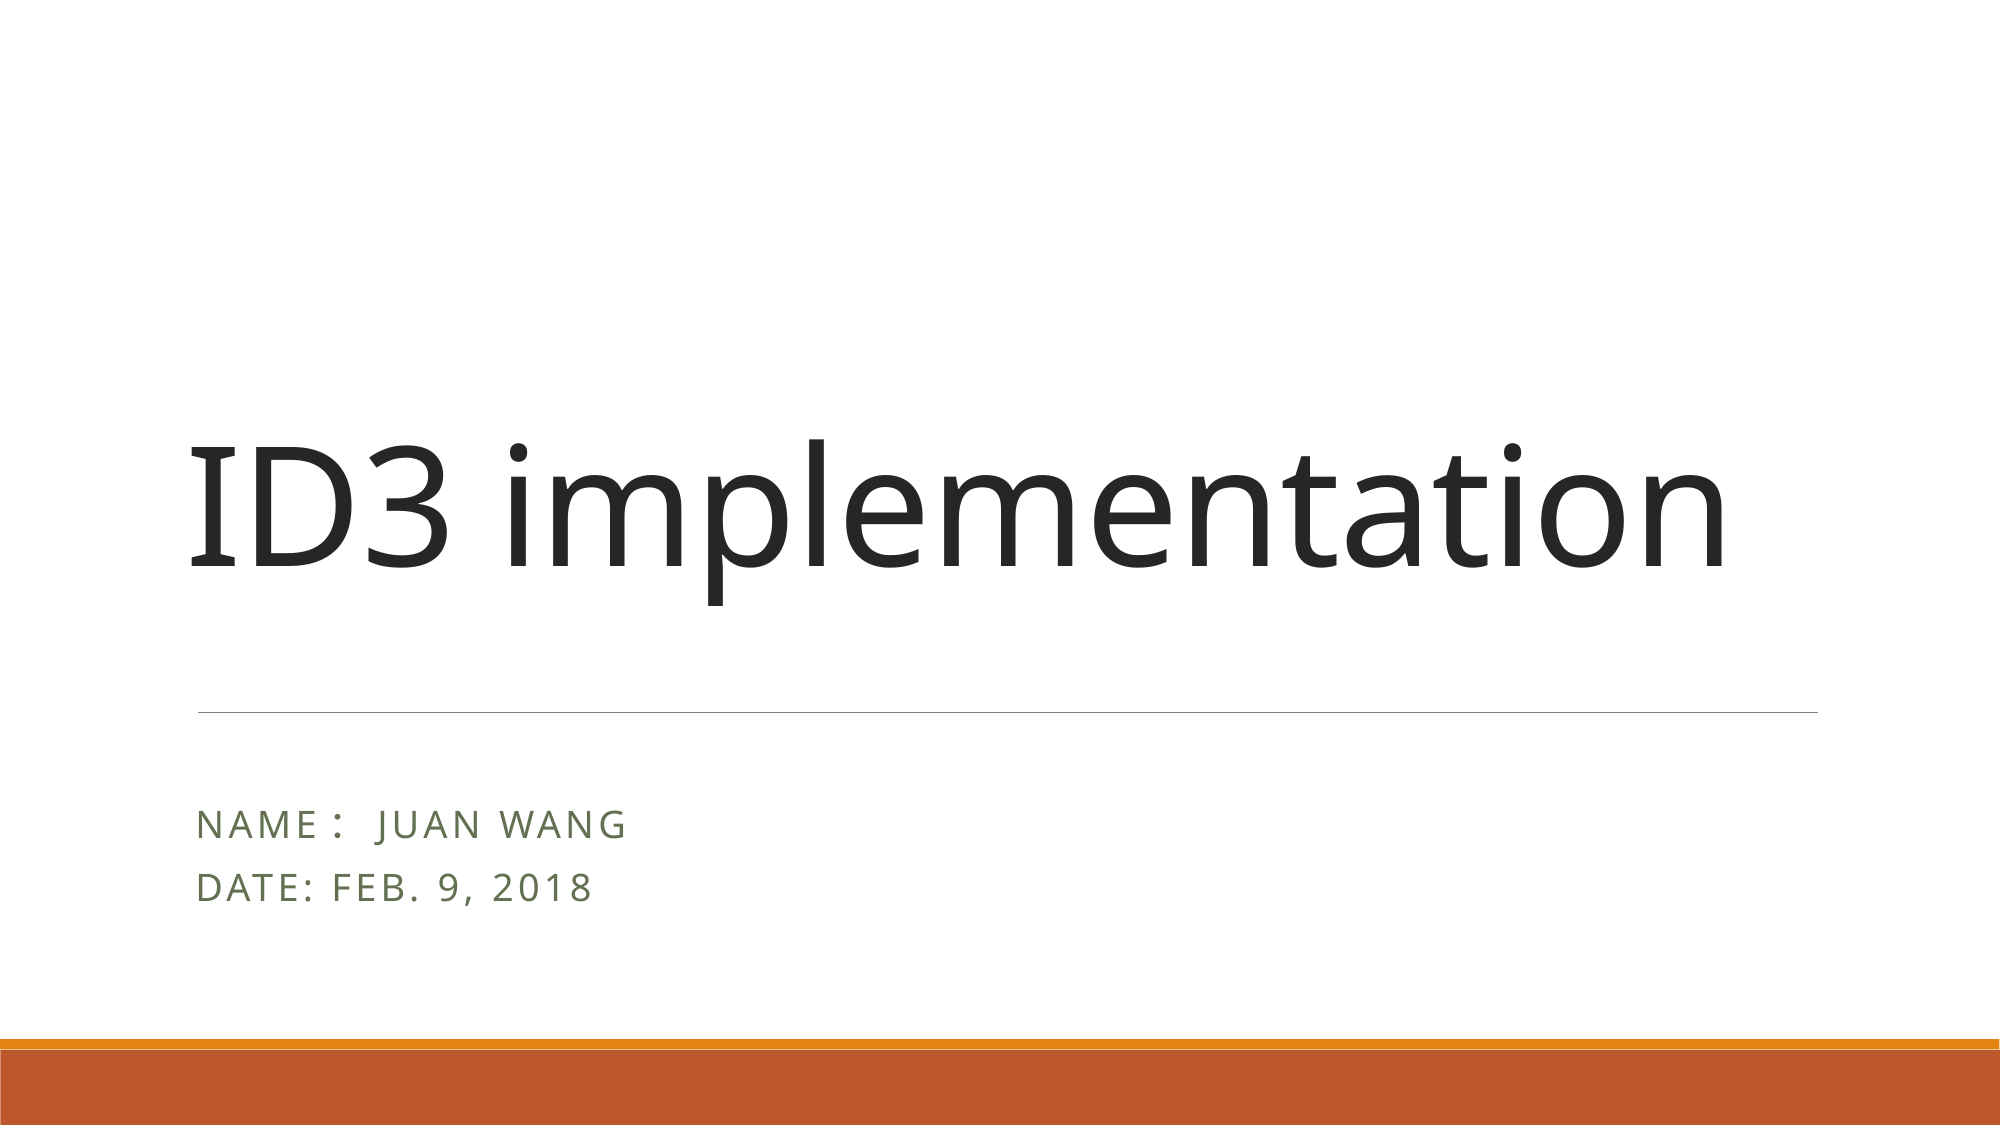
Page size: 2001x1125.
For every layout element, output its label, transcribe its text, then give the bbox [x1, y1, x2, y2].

subtitle Name：Juan Wang Date: Feb. 9, 2018 [180, 730, 1831, 919]
title ID3 implementation [170, 302, 1821, 608]
